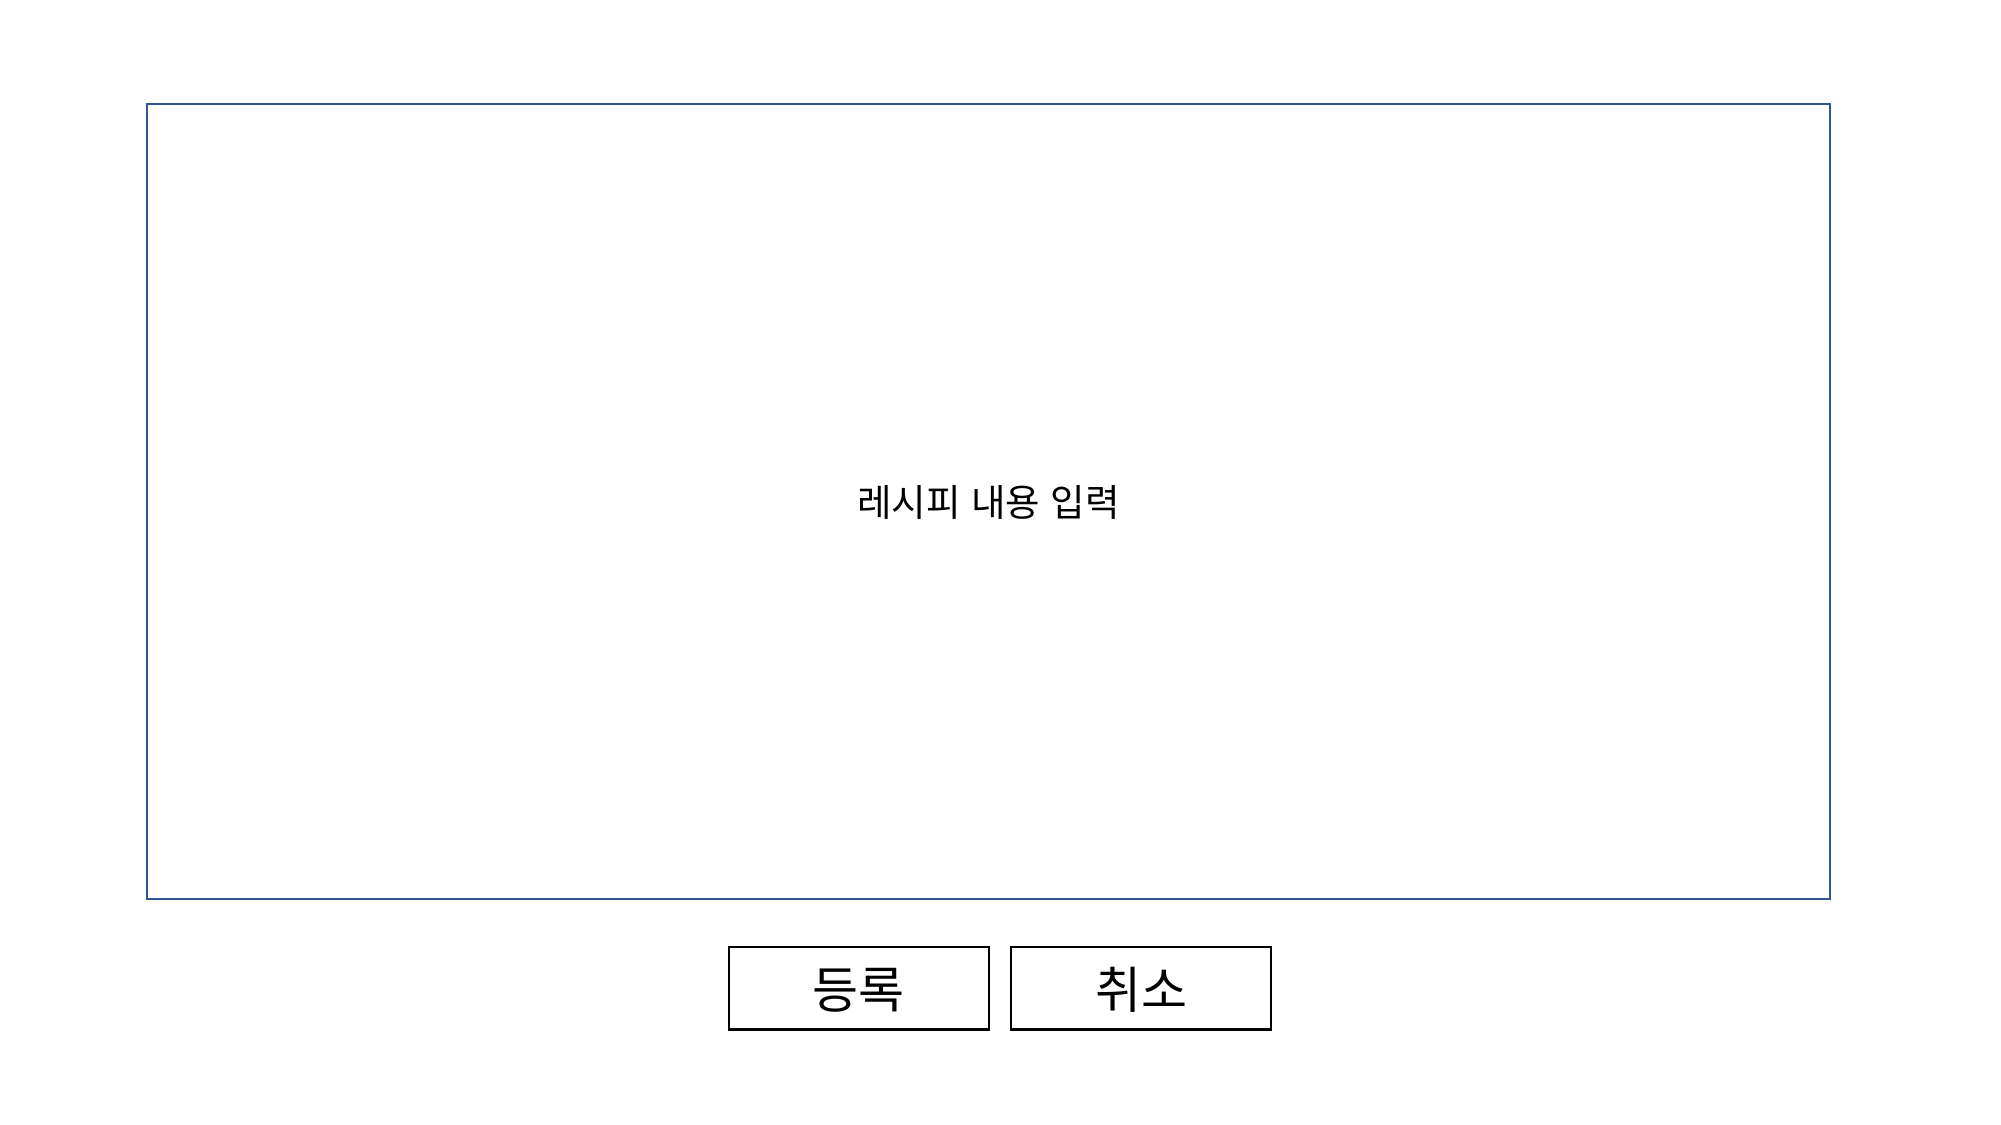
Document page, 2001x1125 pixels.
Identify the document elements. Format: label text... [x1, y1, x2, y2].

text_box 등록 [728, 946, 990, 1031]
text_box 레시피 내용 입력 [146, 103, 1831, 900]
text_box 취소 [1010, 946, 1272, 1031]
